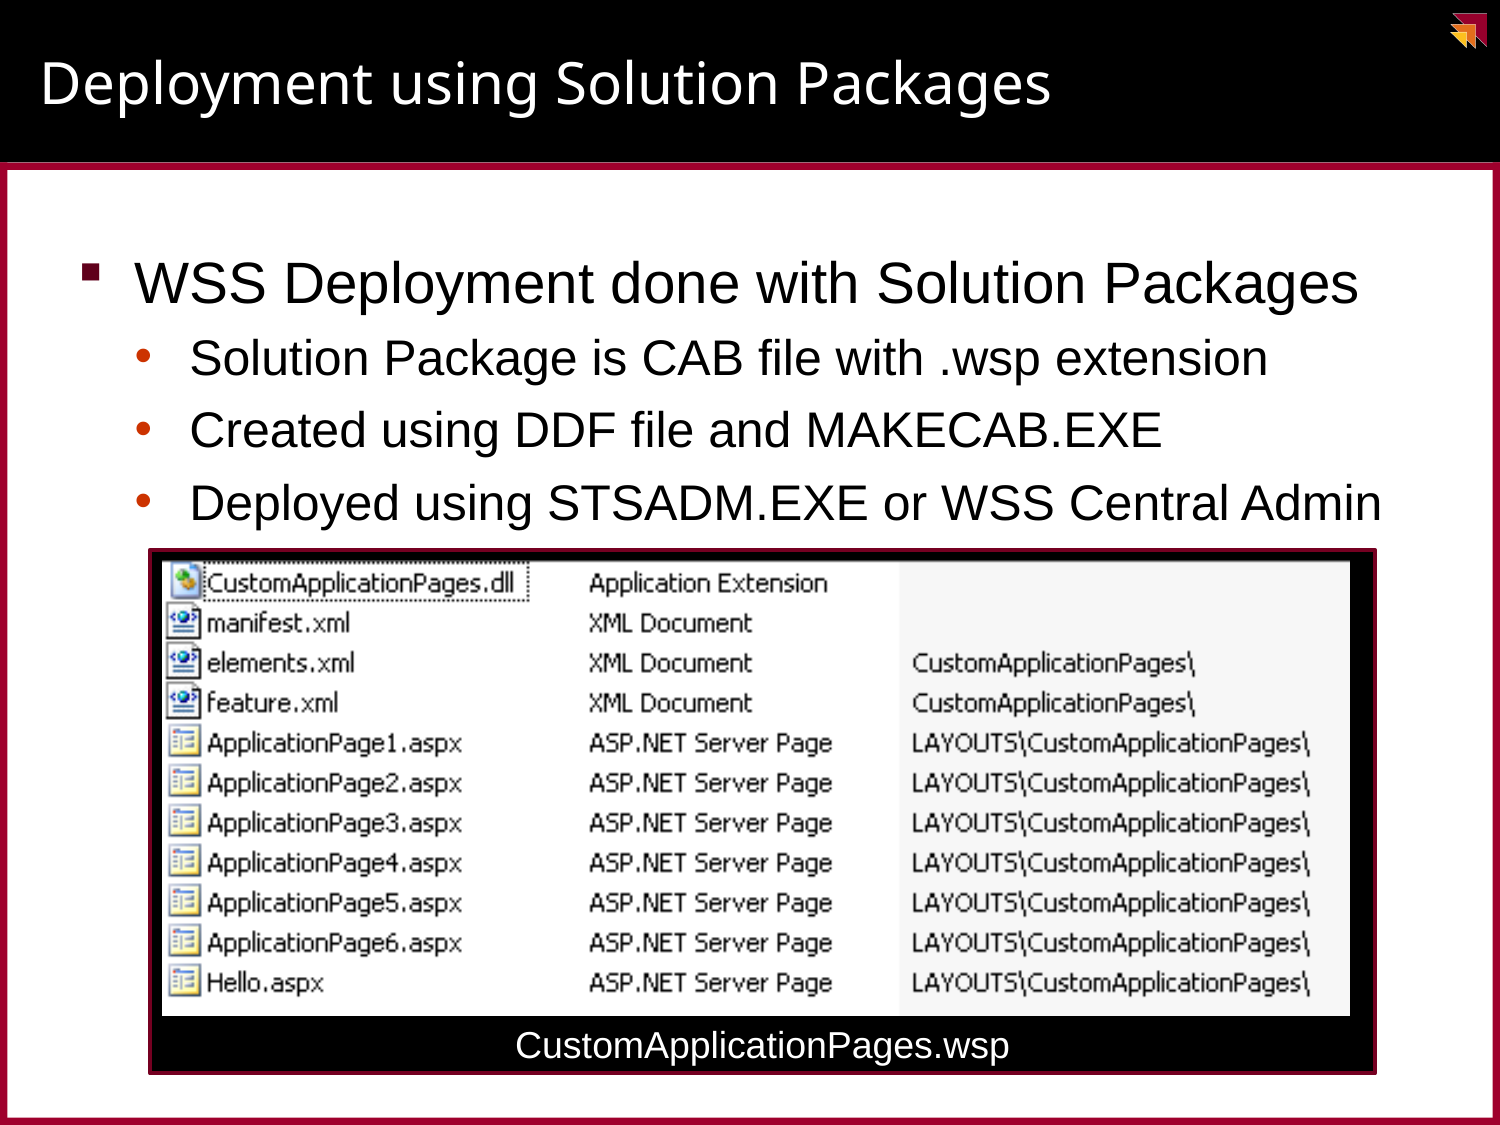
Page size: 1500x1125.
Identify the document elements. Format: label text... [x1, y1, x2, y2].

picture [1450, 13, 1487, 50]
picture [162, 560, 1351, 1016]
text_box CustomApplicationPages.wsp [148, 548, 1377, 1075]
title Deployment using Solution Packages [24, 12, 1438, 150]
list WSS Deployment done with Solution Packages Solution Package is CAB file with .wsp extension Created using DDF file and MAKECAB.EXE Deployed using STSADM.EXE or WSS Central Admin [62, 237, 1438, 1088]
